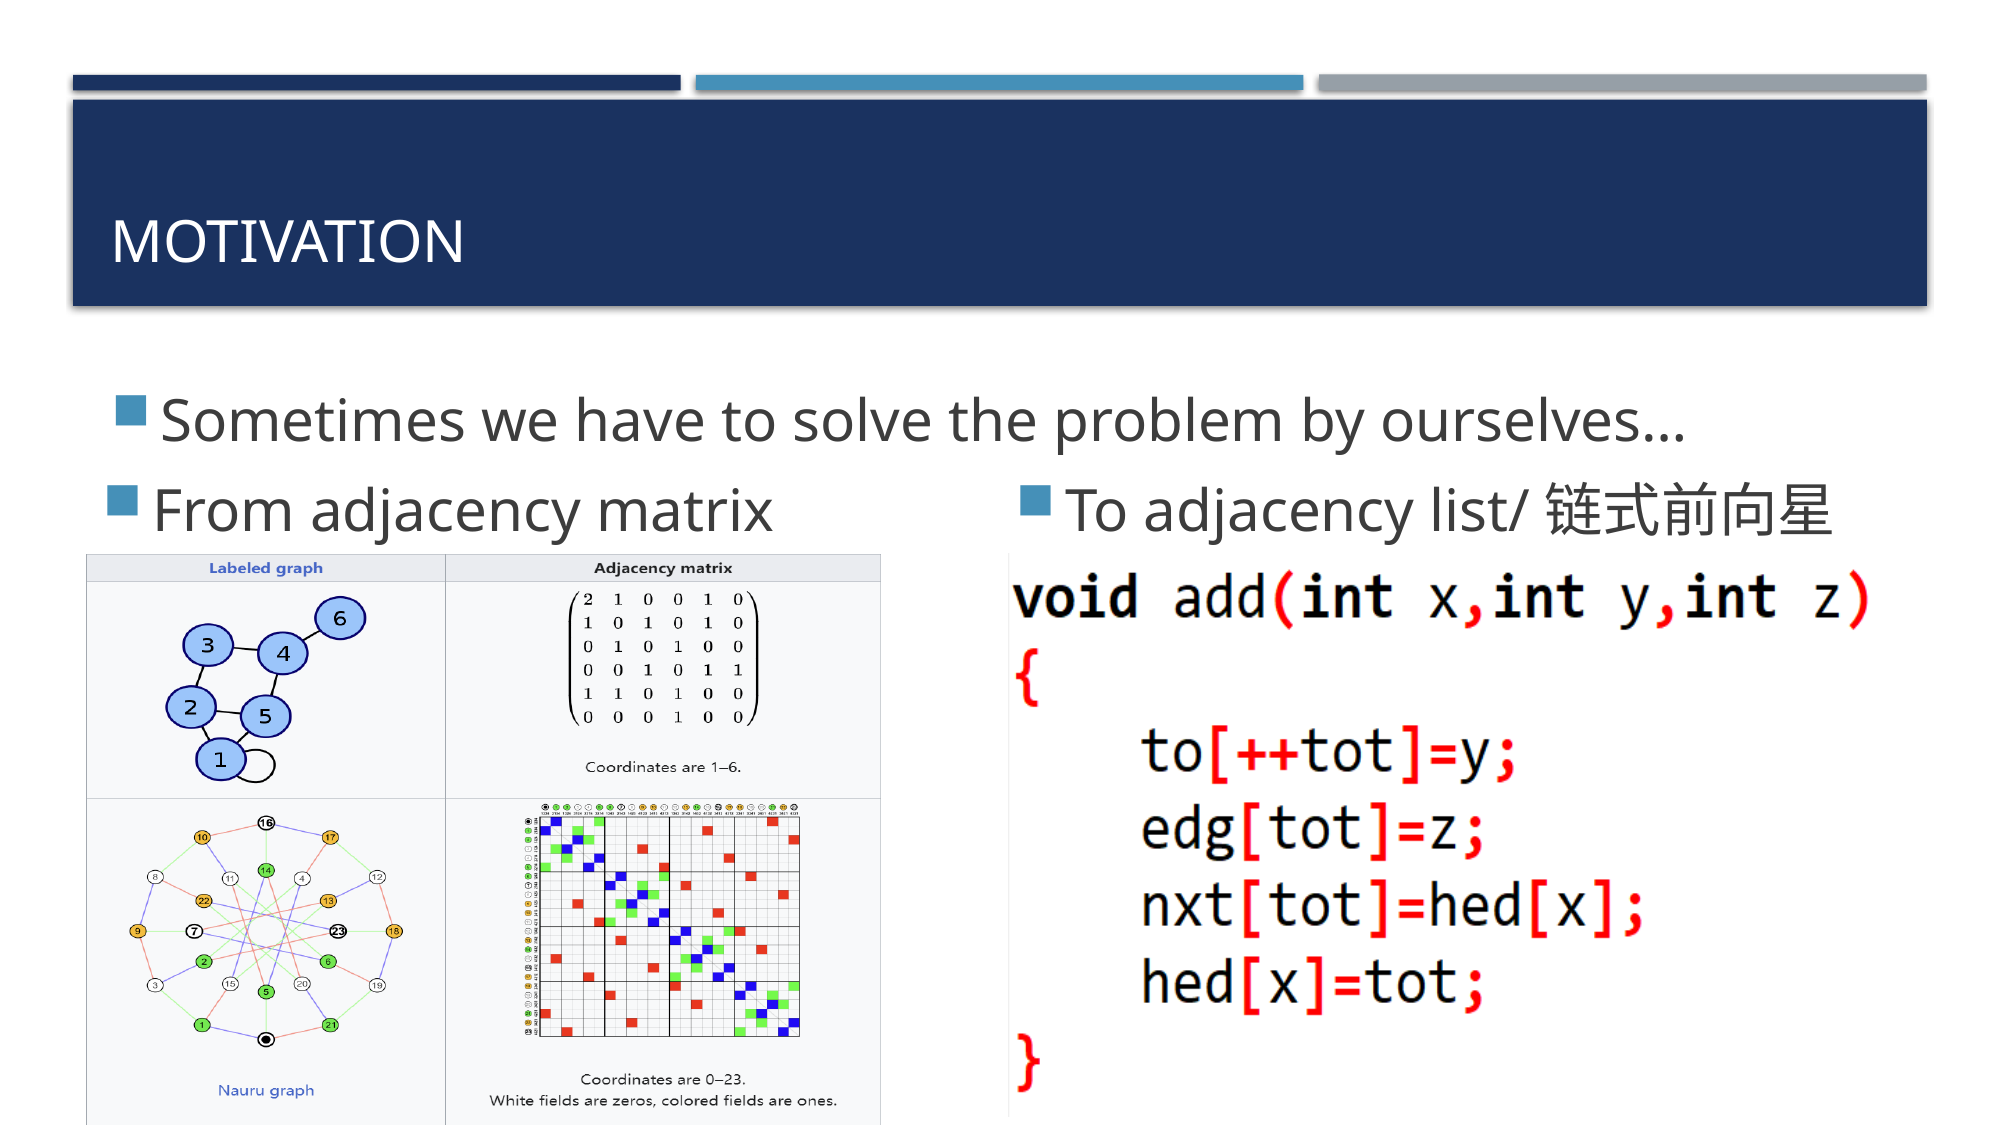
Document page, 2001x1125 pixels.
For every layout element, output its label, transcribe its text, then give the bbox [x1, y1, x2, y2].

title Motivation [95, 119, 1905, 282]
text_box Sometimes we have to solve the problem by ourselves… [95, 336, 1845, 499]
text_box To adjacency list/链式前向星 [999, 426, 1914, 589]
list From adjacency matrix [86, 426, 818, 552]
picture [85, 552, 881, 1125]
picture [1007, 552, 1914, 1117]
